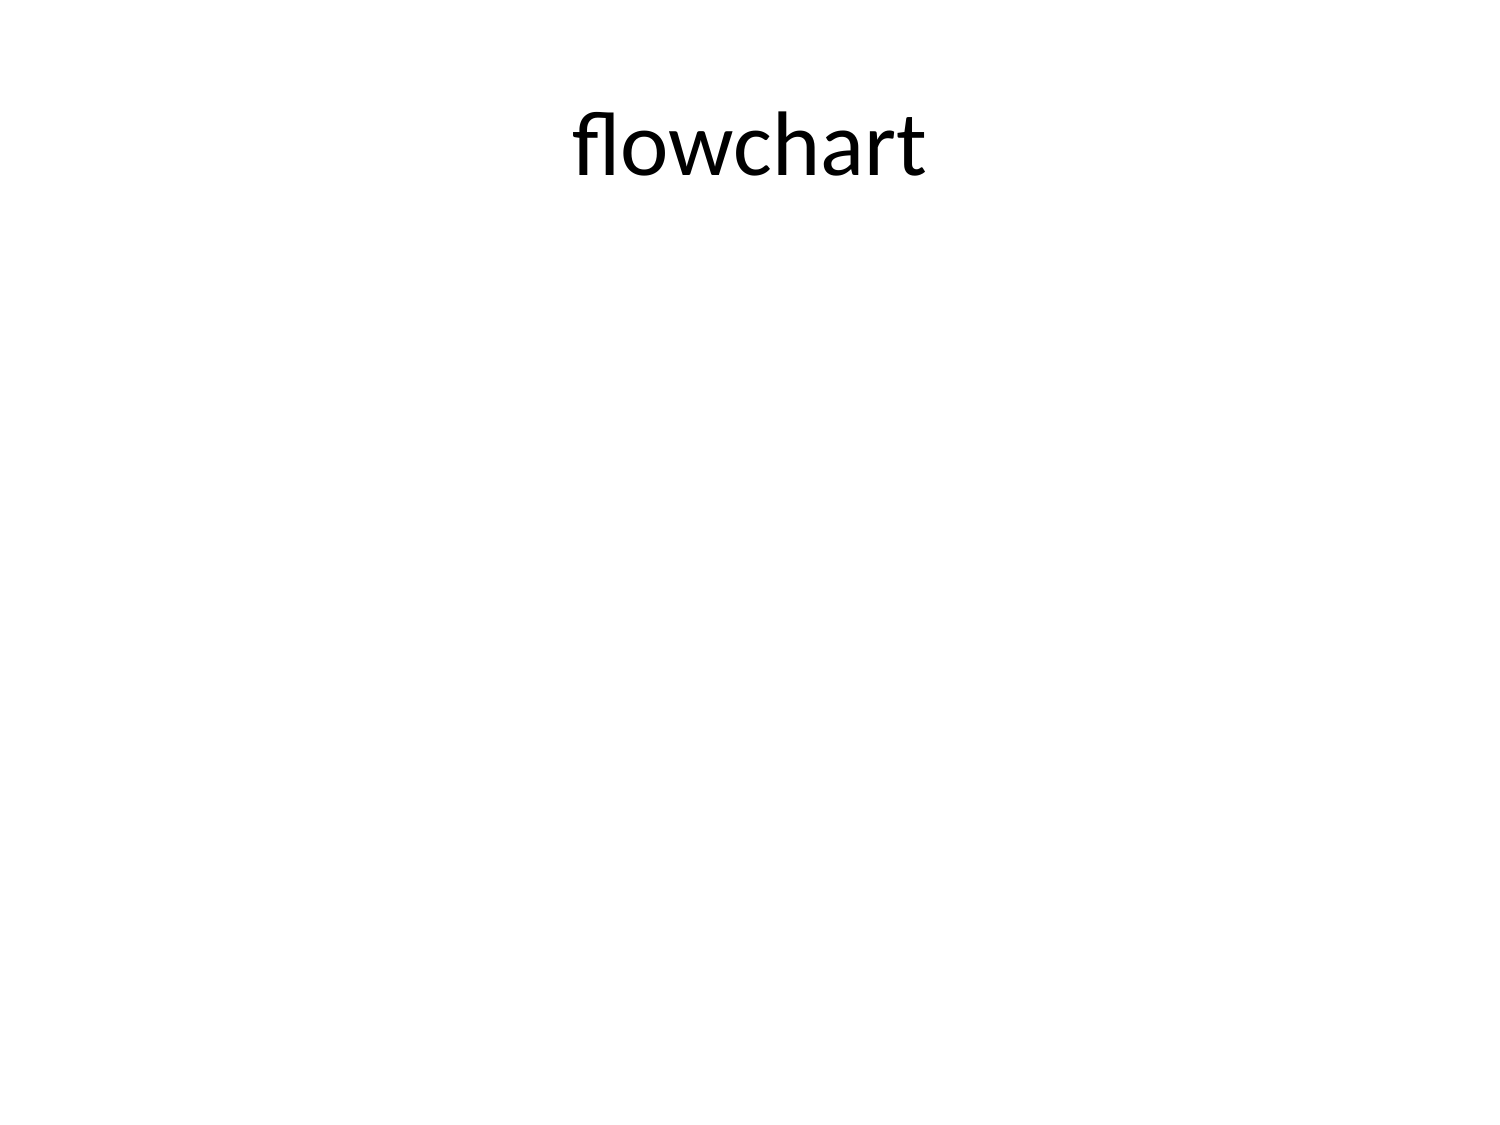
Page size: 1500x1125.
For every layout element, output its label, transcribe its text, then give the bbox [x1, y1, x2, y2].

title flowchart [75, 45, 1425, 233]
